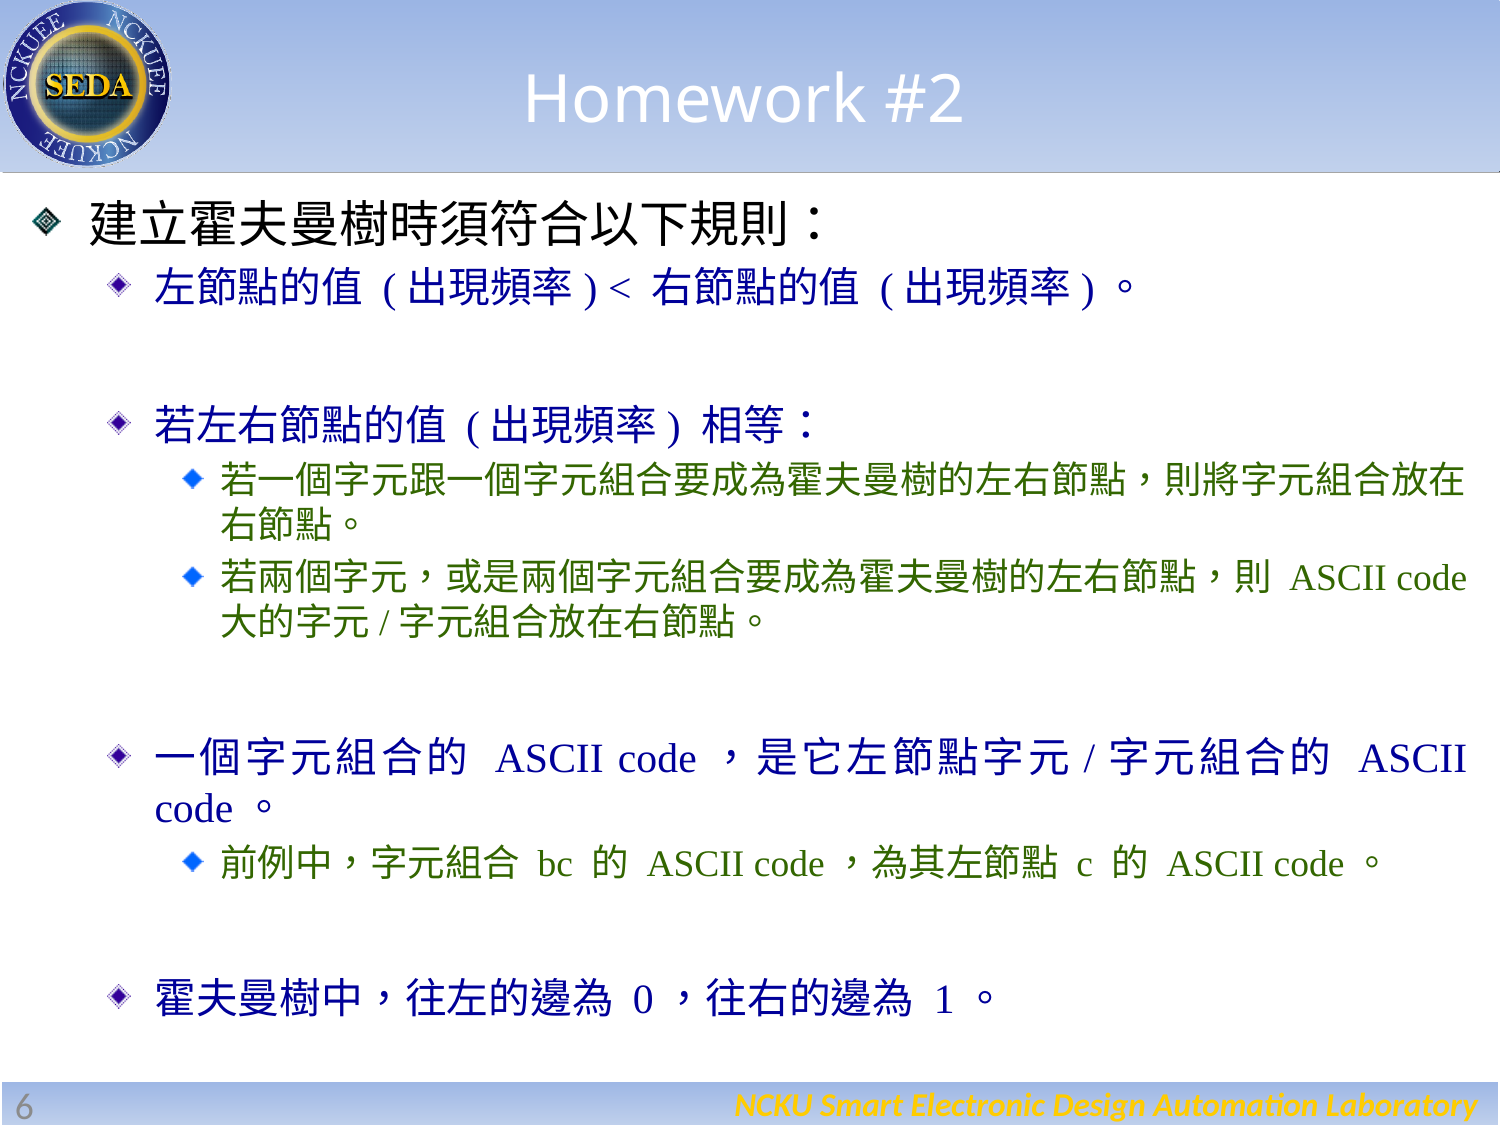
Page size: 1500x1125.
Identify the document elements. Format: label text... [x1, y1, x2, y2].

picture [182, 467, 204, 489]
slide_number 6 [0, 1074, 350, 1125]
title Homework #2 [147, 3, 1341, 184]
picture [2, 0, 172, 168]
list 建立霍夫曼樹時須符合以下規則： 左節點的值 (出現頻率) < 右節點的值 (出現頻率)。 若左右節點的值 (出現頻率) 相等： 若一個字元跟一個字元組合要成為霍夫曼樹的左右節點，則將字元組合放在右節點。 若兩個字元，或是兩個字元組合要成為霍夫曼樹的左右節點，則 ASCII code 大的字元/字元組合放在右節點。 一個字元組合的 ASCII code，是它左節點字元/字元組合的 ASCII code。 前例中，字元組合 bc 的 ASCII code，為其左節點 c 的 ASCII code。 霍夫曼樹中，往左的邊為 0，往右的邊為 1。 [17, 184, 1483, 1075]
picture [182, 565, 204, 587]
picture [32, 207, 61, 236]
picture [107, 984, 131, 1009]
picture [107, 411, 131, 435]
picture [107, 273, 131, 297]
picture [182, 850, 204, 872]
picture [107, 744, 131, 768]
